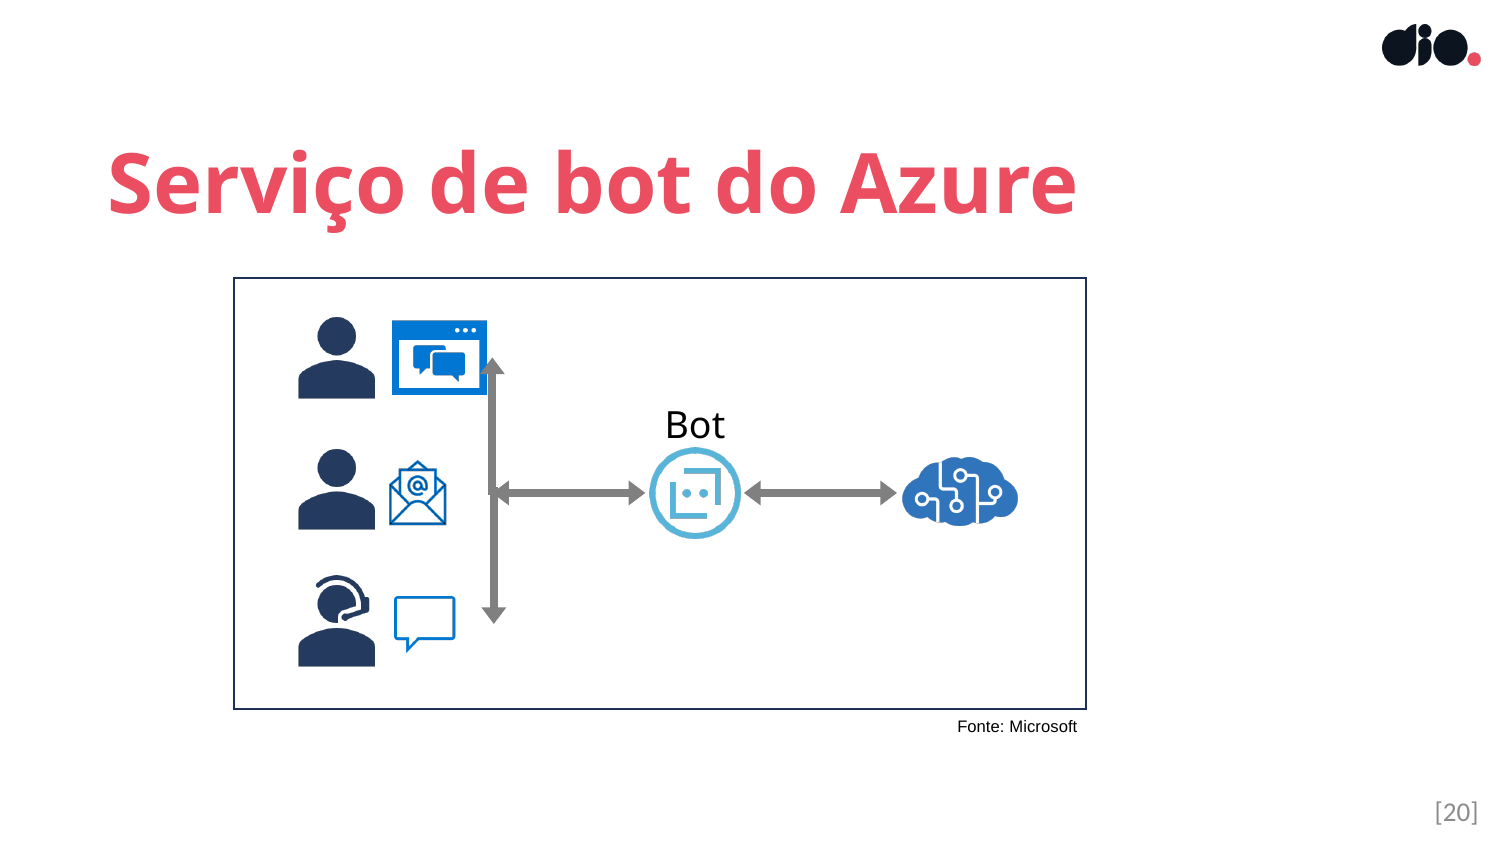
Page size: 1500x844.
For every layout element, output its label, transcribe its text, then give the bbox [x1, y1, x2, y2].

text_box Serviço de bot do Azure [92, 104, 1408, 243]
text_box Fonte: Microsoft [942, 708, 1093, 744]
picture [1382, 24, 1481, 66]
text_box [233, 277, 1087, 710]
slide_number [20] [1403, 779, 1494, 844]
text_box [279, 300, 1018, 678]
